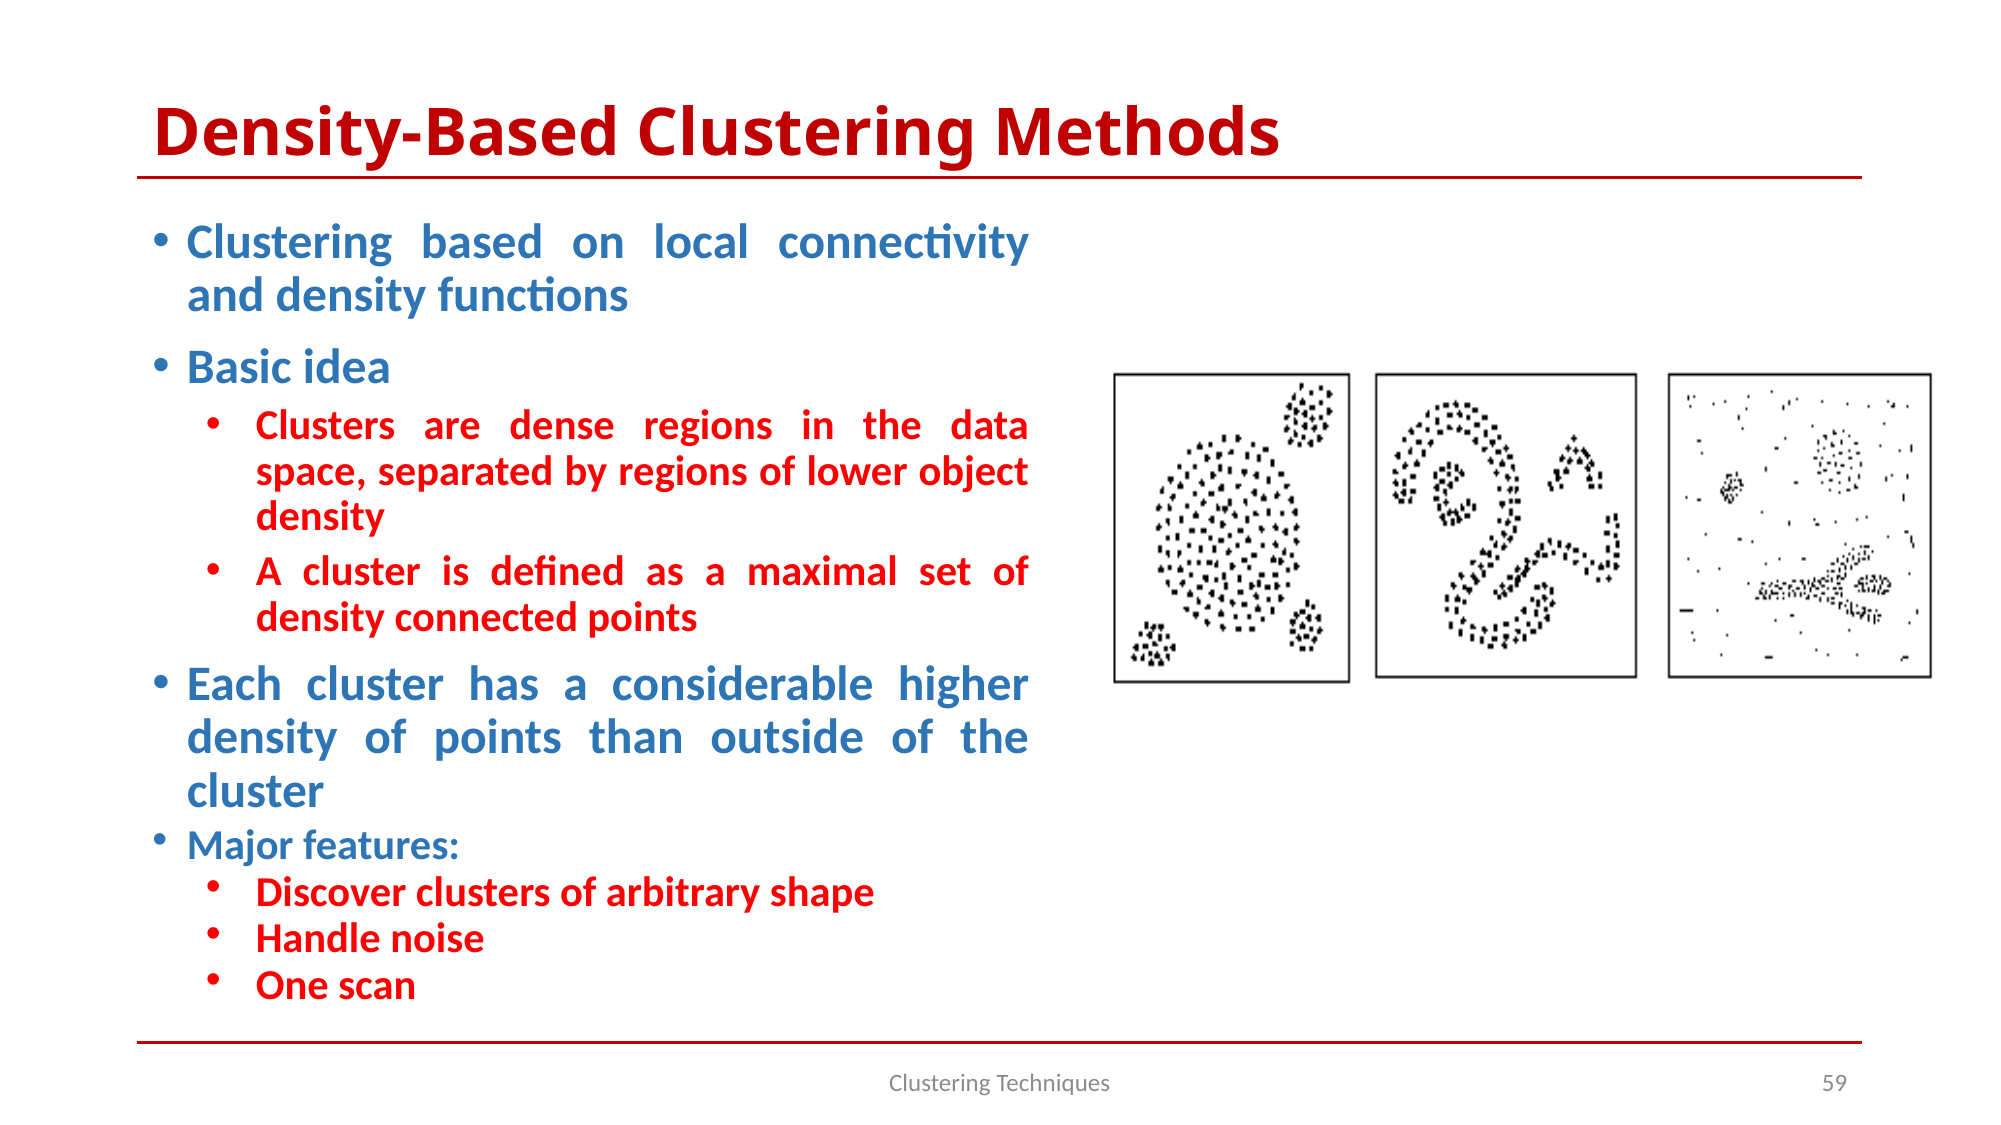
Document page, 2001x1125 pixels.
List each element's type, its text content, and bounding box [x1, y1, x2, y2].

list Clustering based on local connectivity and density functions Basic idea Clusters are dense regions in the data space, separated by regions of lower object density A cluster is defined as a maximal set of density connected points Each cluster has a considerable higher density of points than outside of the cluster Major features: Discover clusters of arbitrary shape Handle noise One scan [137, 208, 1045, 1014]
slide_number 59 [1412, 1051, 1863, 1111]
title Density-Based Clustering Methods [137, 90, 1863, 178]
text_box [1081, 342, 1969, 706]
footer Clustering Techniques [662, 1051, 1338, 1111]
